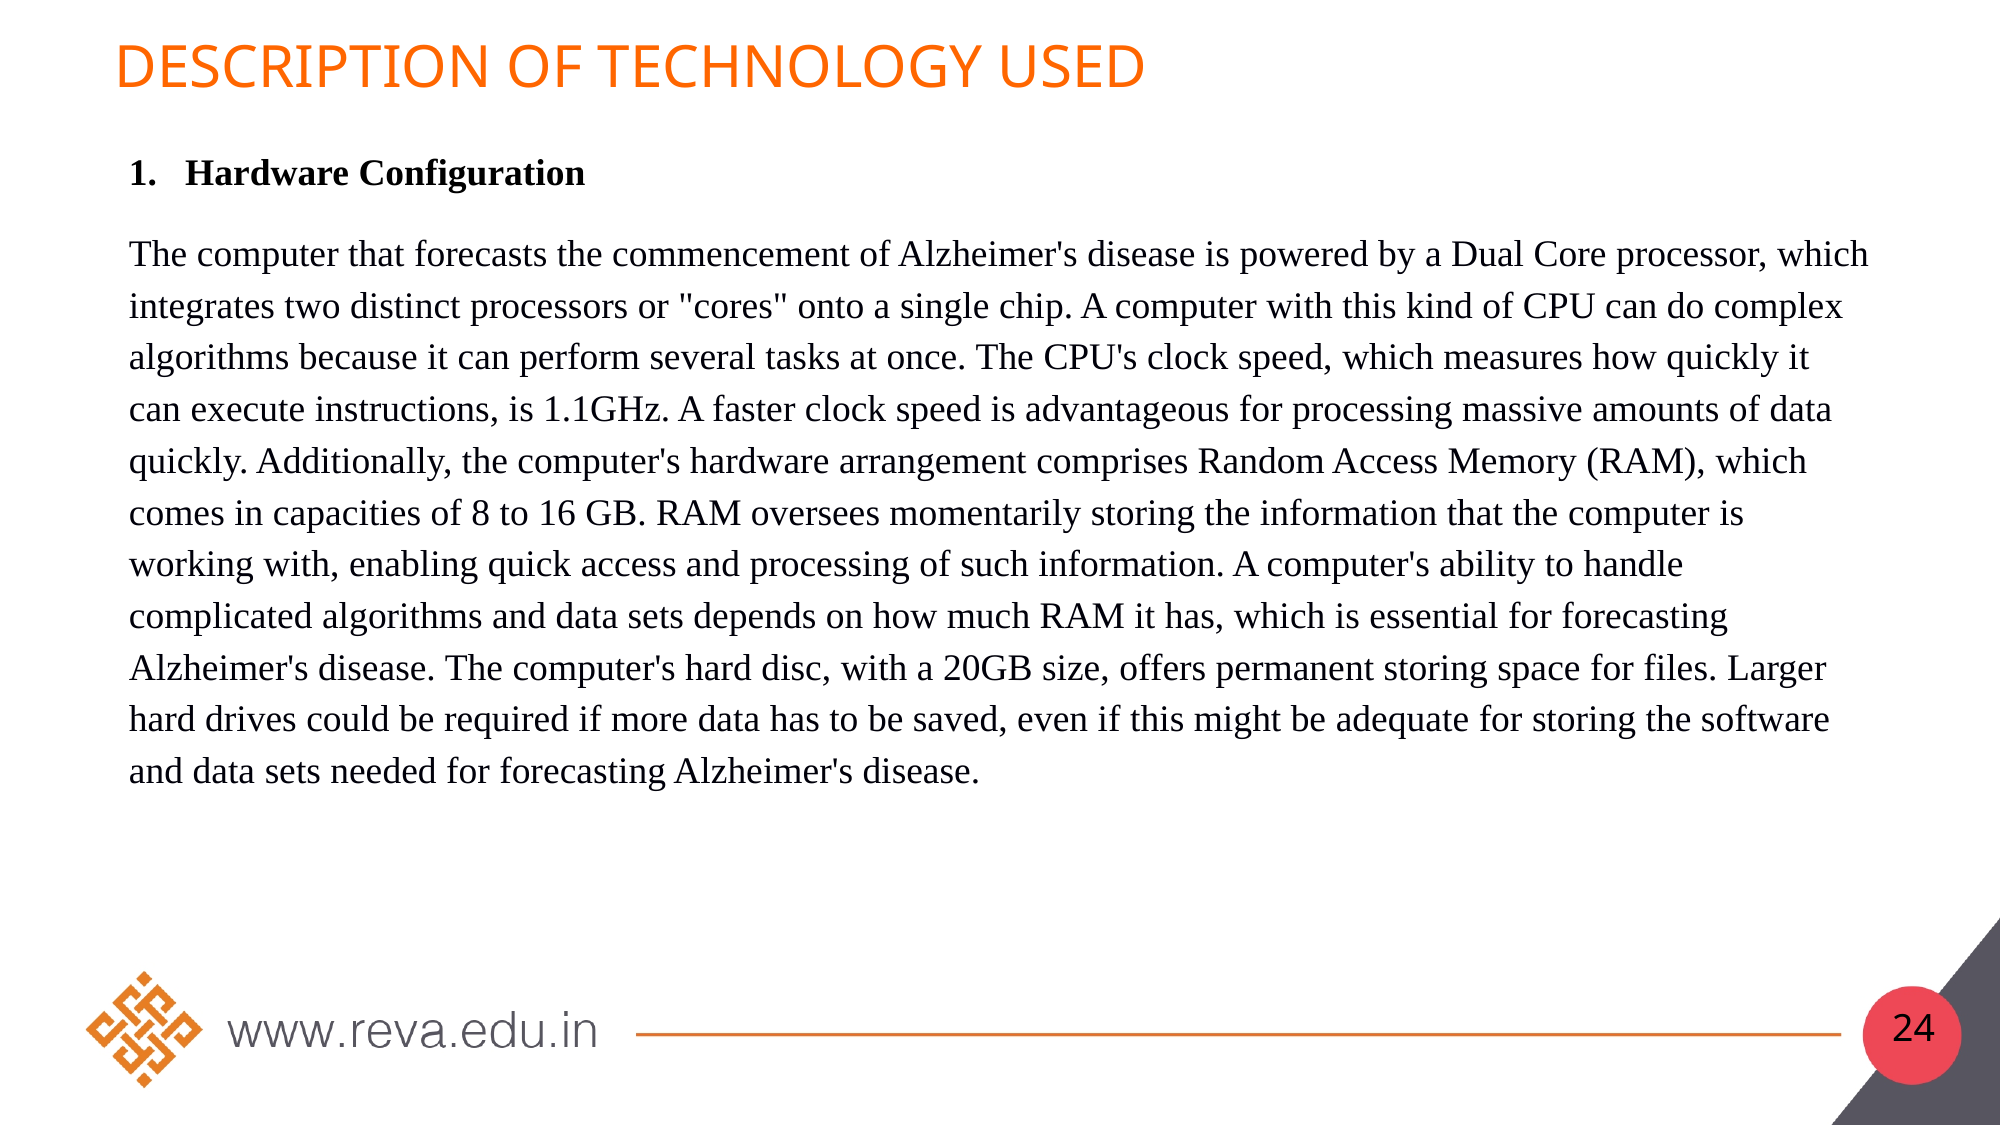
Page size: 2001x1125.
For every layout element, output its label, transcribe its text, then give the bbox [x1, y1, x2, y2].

picture [0, 0, 2000, 1125]
list Hardware Configuration The computer that forecasts the commencement of Alzheimer's disease is powered by a Dual Core processor, which integrates two distinct processors or "cores" onto a single chip. A computer with this kind of CPU can do complex algorithms because it can perform several tasks at once. The CPU's clock speed, which measures how quickly it can execute instructions, is 1.1GHz. A faster clock speed is advantageous for processing massive amounts of data quickly. Additionally, the computer's hardware arrangement comprises Random Access Memory (RAM), which comes in capacities of 8 to 16 GB. RAM oversees momentarily storing the information that the computer is working with, enabling quick access and processing of such information. A computer's ability to handle complicated algorithms and data sets depends on how much RAM it has, which is essential for forecasting Alzheimer's disease. The computer's hard disc, with a 20GB size, offers permanent storing space for files. Larger hard drives could be required if more data has to be saved, even if this might be adequate for storing the software and data sets needed for forecasting Alzheimer's disease. [114, 133, 1886, 843]
title Description of technology used [99, 0, 1286, 138]
slide_number 24 [1864, 999, 1963, 1060]
